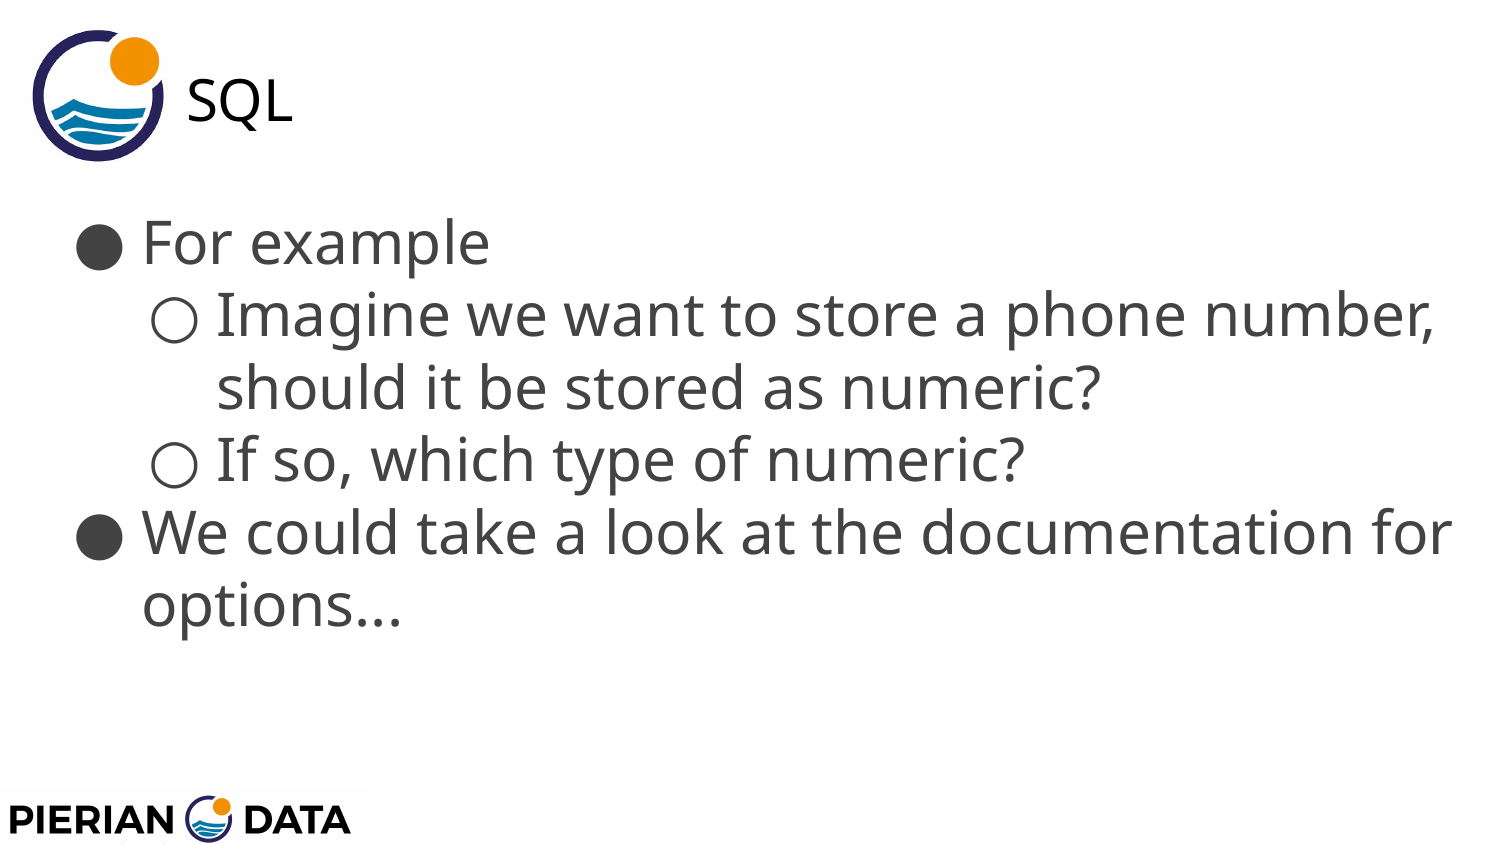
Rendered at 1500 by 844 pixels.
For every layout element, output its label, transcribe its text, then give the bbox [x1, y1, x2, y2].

picture [24, 24, 172, 167]
title SQL [176, 48, 1449, 143]
picture [0, 787, 368, 844]
list For example Imagine we want to store a phone number, should it be stored as numeric? If so, which type of numeric? We could take a look at the documentation for options... [51, 189, 1500, 750]
